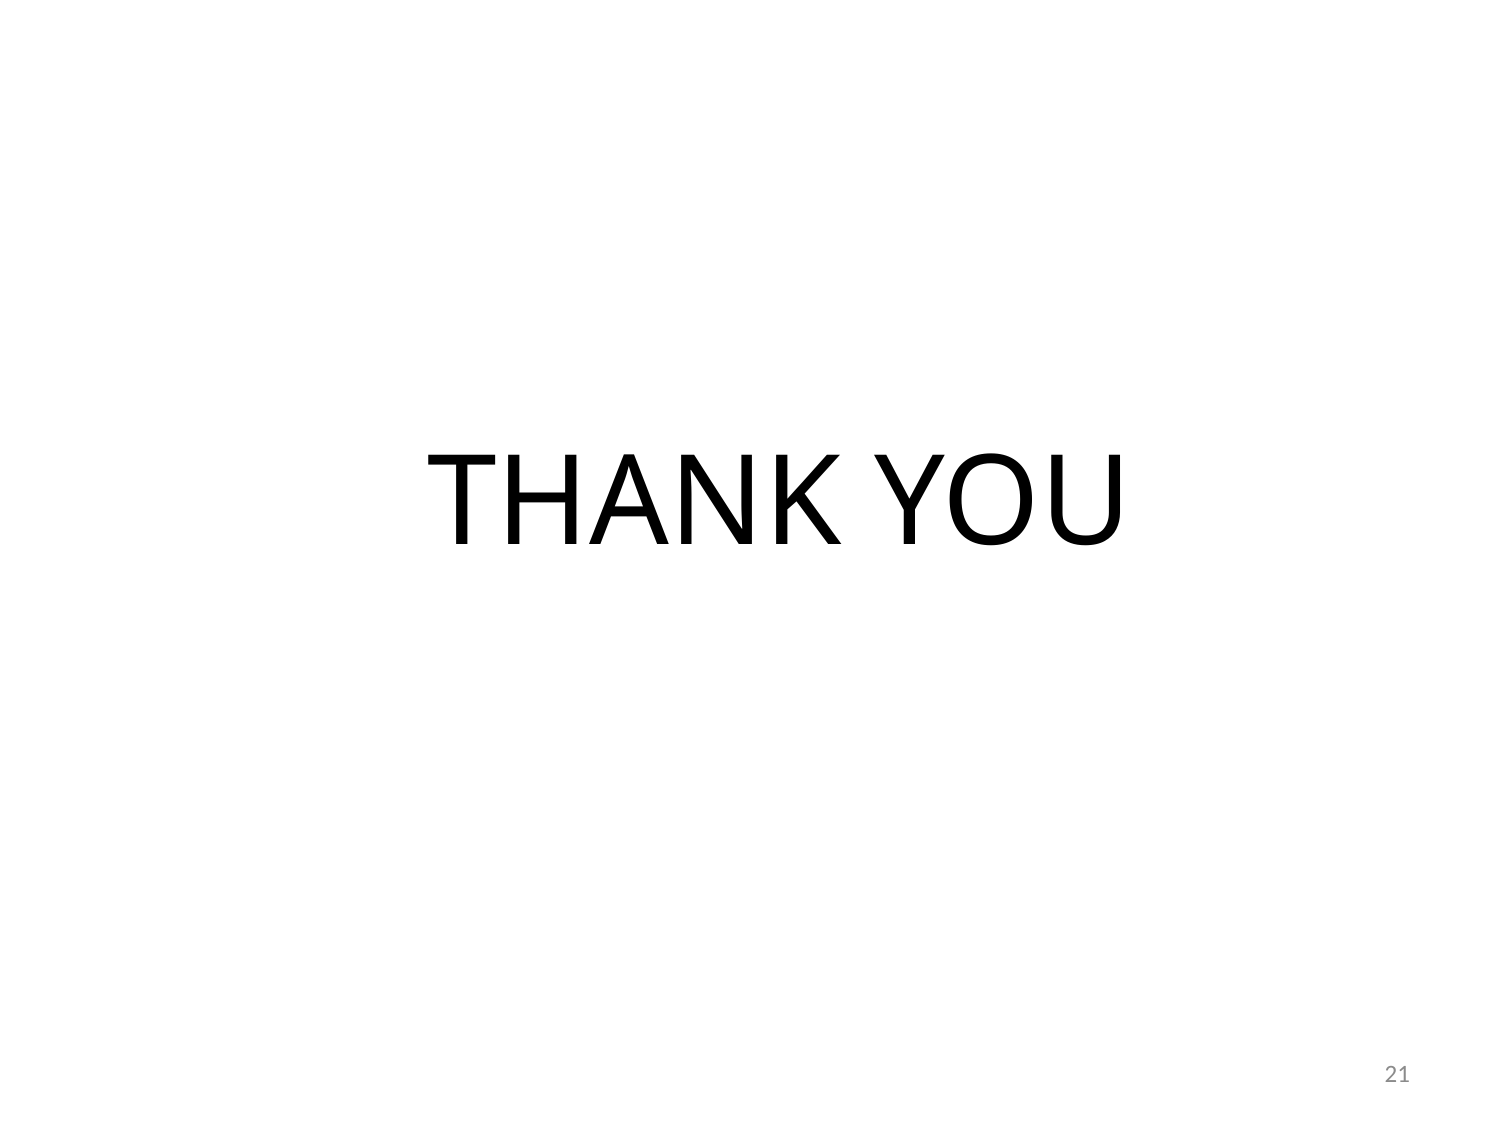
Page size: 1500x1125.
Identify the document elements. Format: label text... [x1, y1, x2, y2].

text_box THANK YOU [412, 412, 1200, 578]
slide_number 21 [1074, 1042, 1425, 1103]
